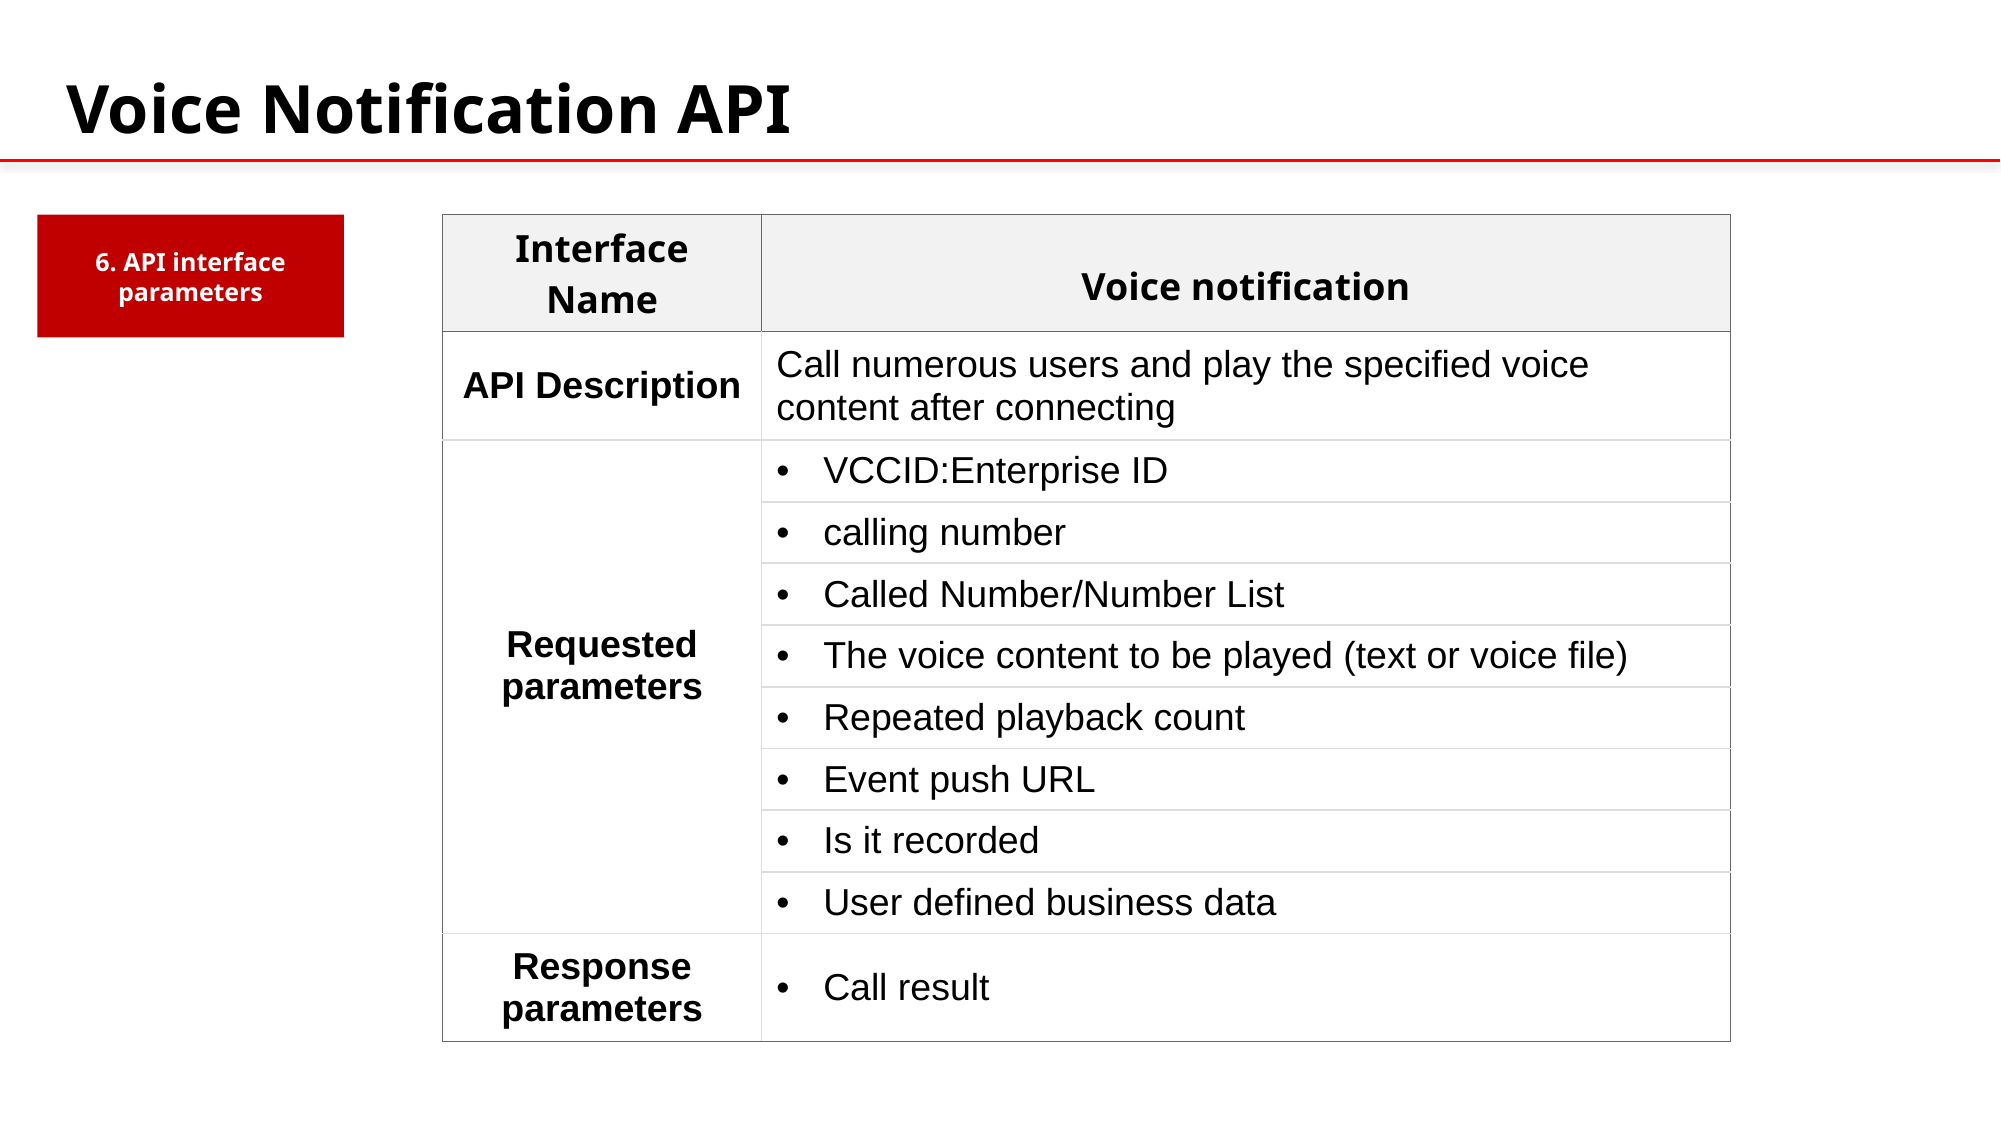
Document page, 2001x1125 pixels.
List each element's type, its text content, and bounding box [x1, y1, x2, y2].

text_box 6. API interface parameters [37, 214, 344, 338]
table_cell Requested parameters [443, 441, 761, 933]
table_cell Call numerous users and play the specified voice content after connecting [762, 332, 1730, 439]
title Voice Notification API [51, 59, 1777, 161]
table_cell User defined business data [762, 873, 1730, 933]
table_cell Repeated playback count [762, 688, 1730, 748]
table_cell Event push URL [762, 749, 1730, 809]
table_header Interface Name [443, 215, 761, 331]
table_cell Called Number/Number List [762, 564, 1730, 624]
table_cell Call result [762, 934, 1730, 1041]
table_cell VCCID:Enterprise ID [762, 441, 1730, 501]
table_header Voice notification [762, 215, 1730, 331]
table_cell calling number [762, 503, 1730, 562]
table_cell Is it recorded [762, 811, 1730, 871]
table_cell Response parameters [443, 934, 761, 1041]
table_cell The voice content to be played (text or voice file) [762, 626, 1730, 686]
table_cell API Description [443, 332, 761, 439]
